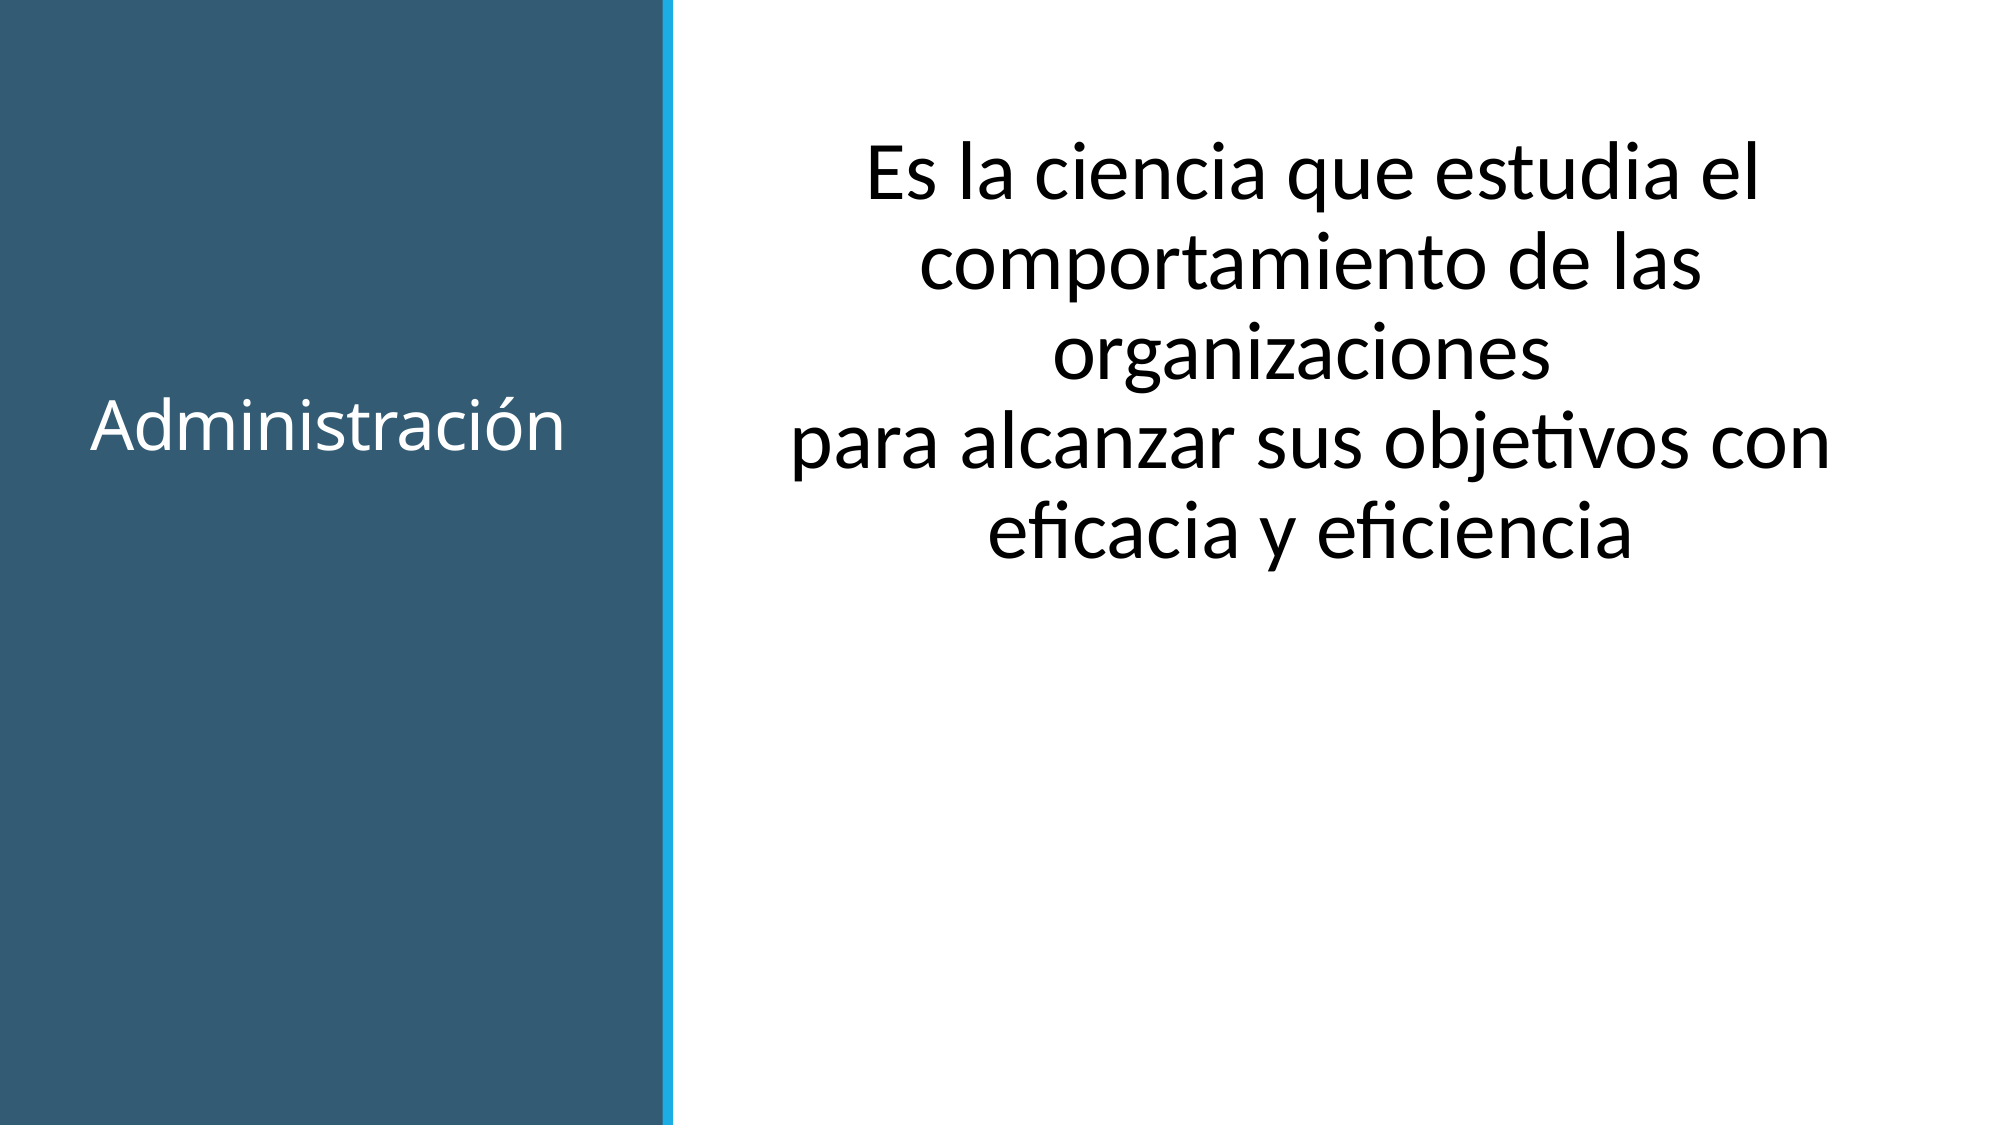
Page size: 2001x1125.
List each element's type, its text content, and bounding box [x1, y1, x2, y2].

list Es la ciencia que estudia el comportamiento de las organizaciones para alcanzar sus objetivos con eficacia y eficiencia [756, 120, 1853, 983]
title Administración [75, 97, 600, 473]
